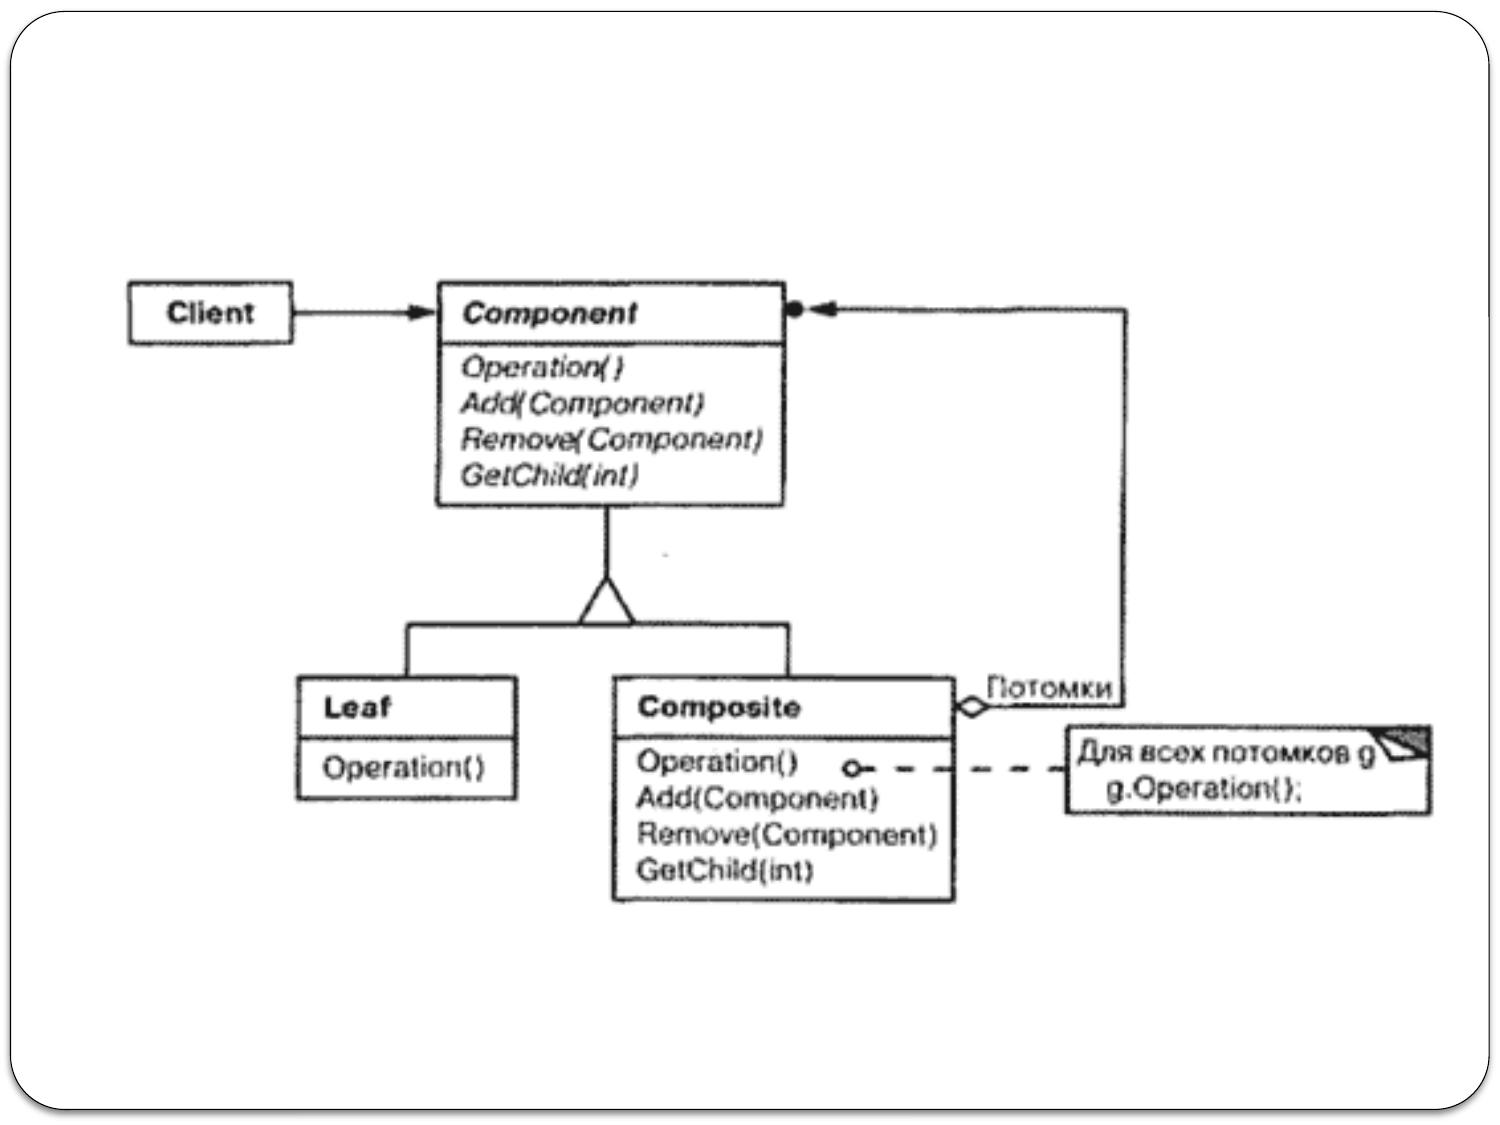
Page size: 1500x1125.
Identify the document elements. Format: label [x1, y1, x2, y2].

picture [116, 269, 1442, 914]
